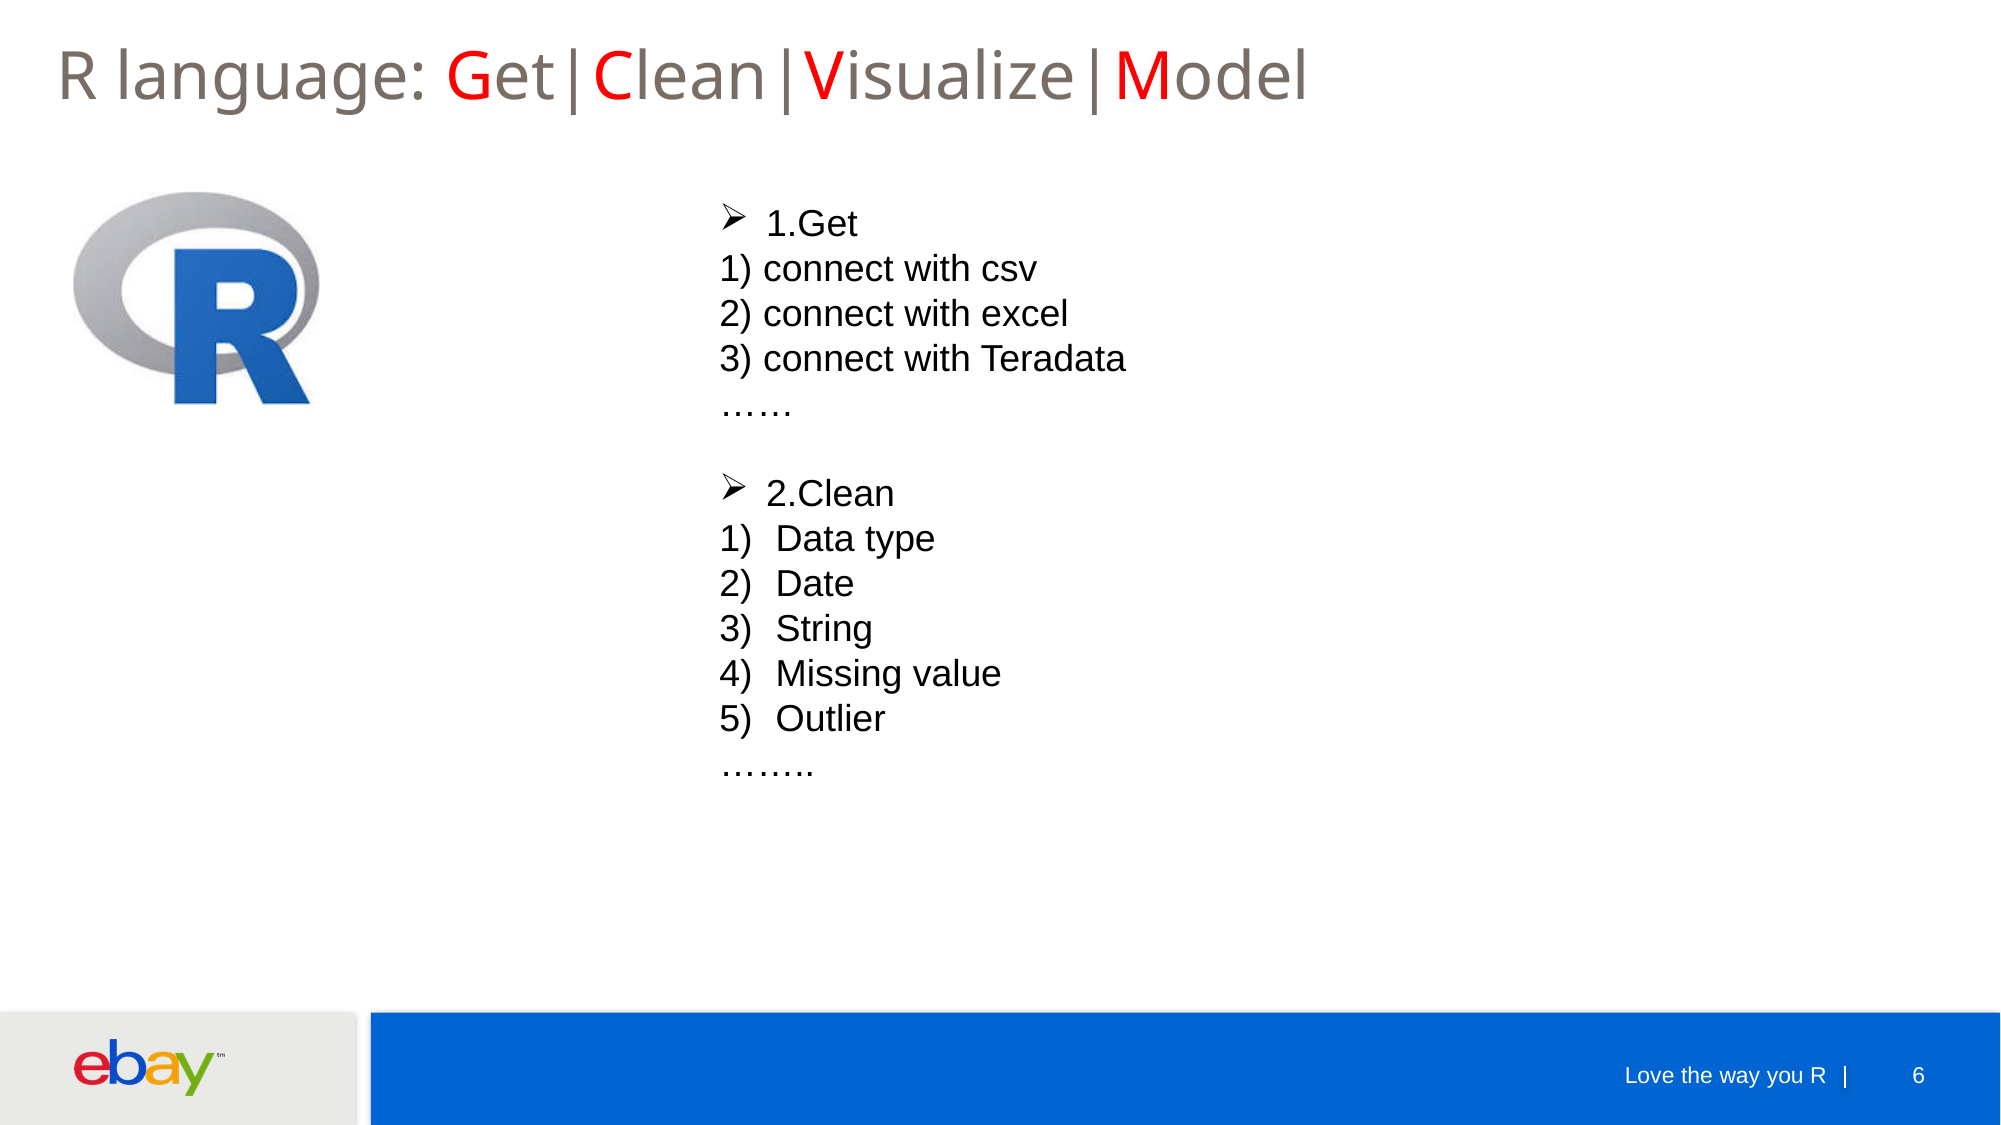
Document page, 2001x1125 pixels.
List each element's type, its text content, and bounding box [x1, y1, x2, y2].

text_box 1.Get 1) connect with csv 2) connect with excel 3) connect with Teradata …… 2.Clean Data type Date String Missing value Outlier …….. [704, 191, 1990, 972]
picture [72, 191, 320, 409]
slide_number 6 [1845, 1046, 1925, 1088]
text_box R language: Get|Clean|Visualize|Model [56, 33, 2000, 149]
picture [74, 1039, 225, 1096]
footer Love the way you R [1094, 1045, 1827, 1088]
